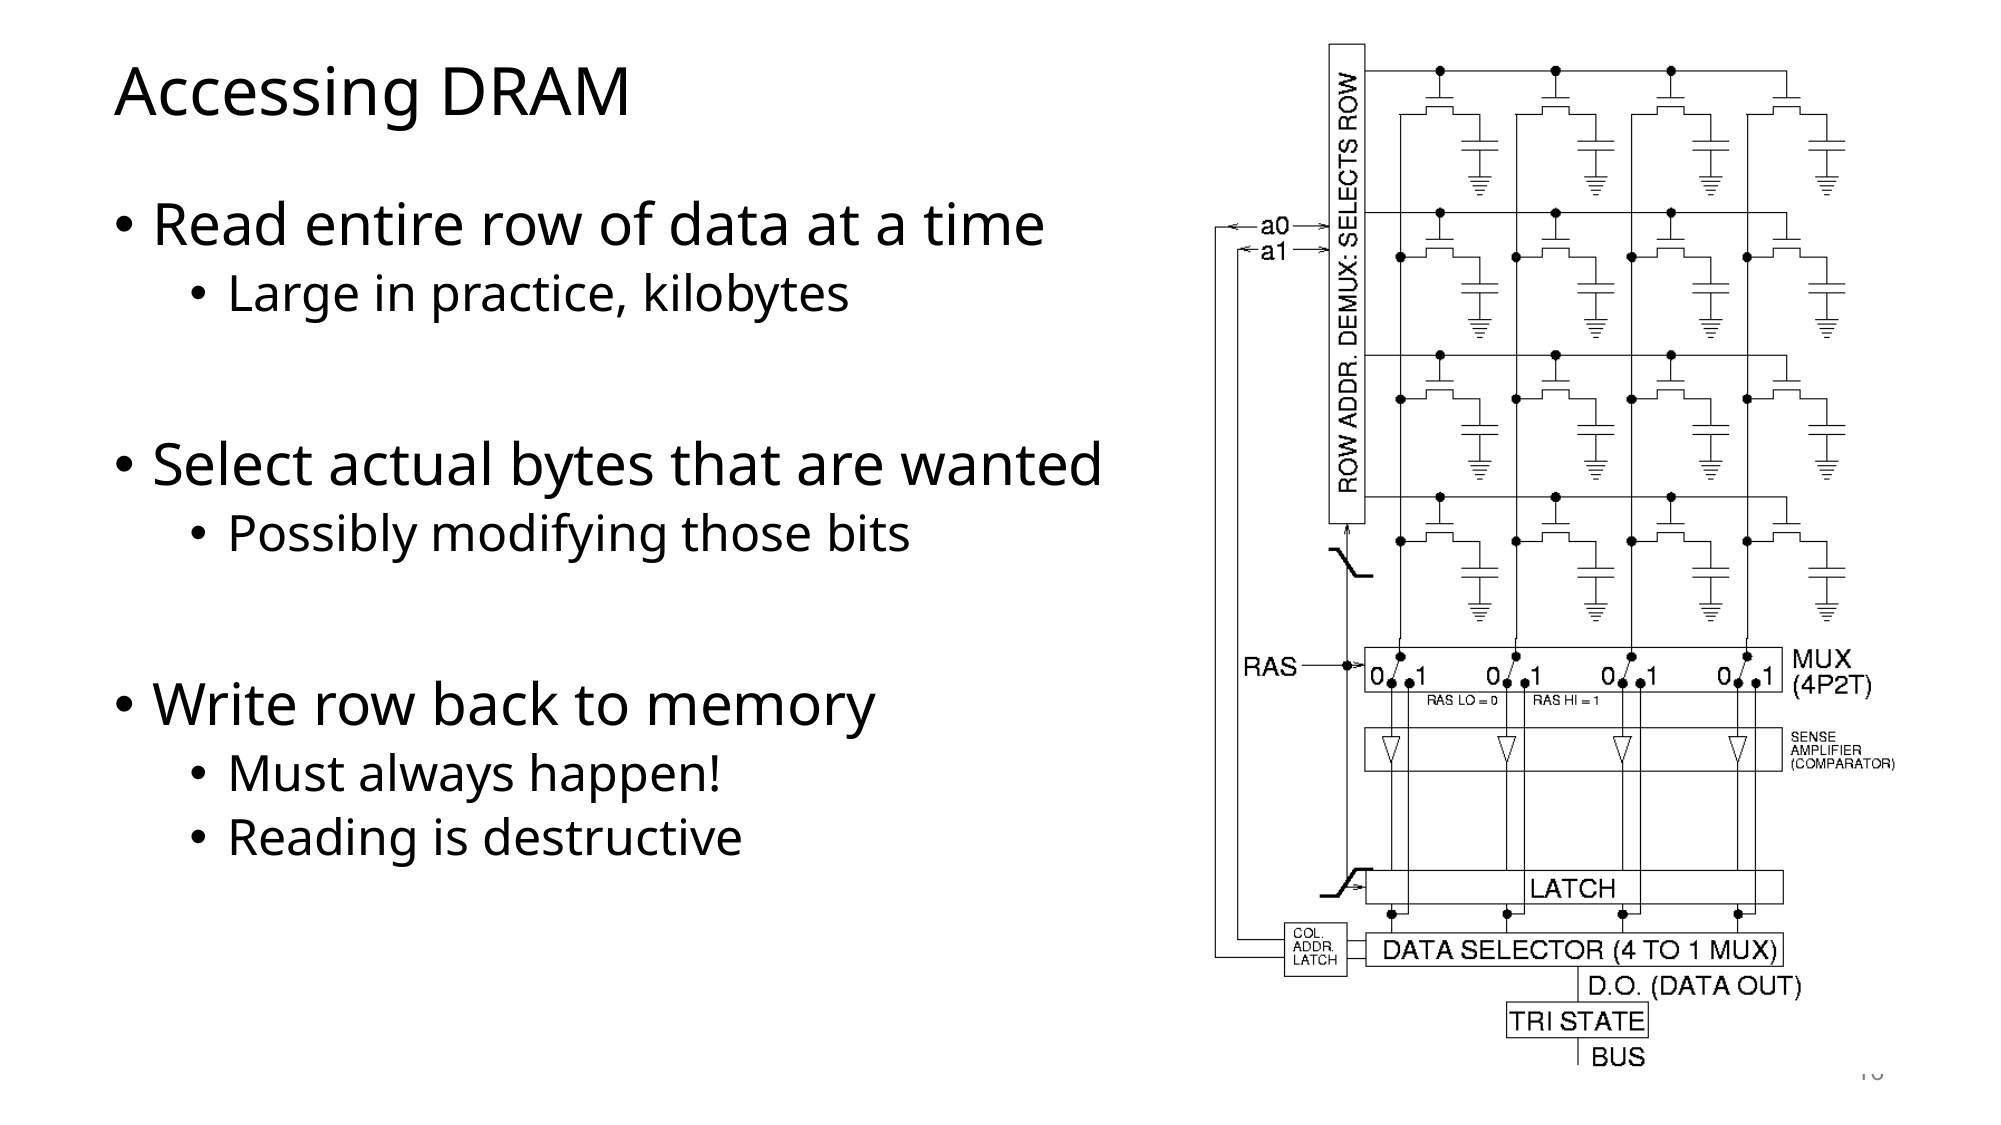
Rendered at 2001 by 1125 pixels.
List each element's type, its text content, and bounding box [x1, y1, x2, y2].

picture [1197, 37, 1900, 1074]
list Read entire row of data at a time Large in practice, kilobytes Select actual bytes that are wanted Possibly modifying those bits Write row back to memory Must always happen! Reading is destructive [99, 187, 1122, 1013]
slide_number 16 [1749, 1074, 1900, 1103]
title Accessing DRAM [99, 37, 1197, 150]
